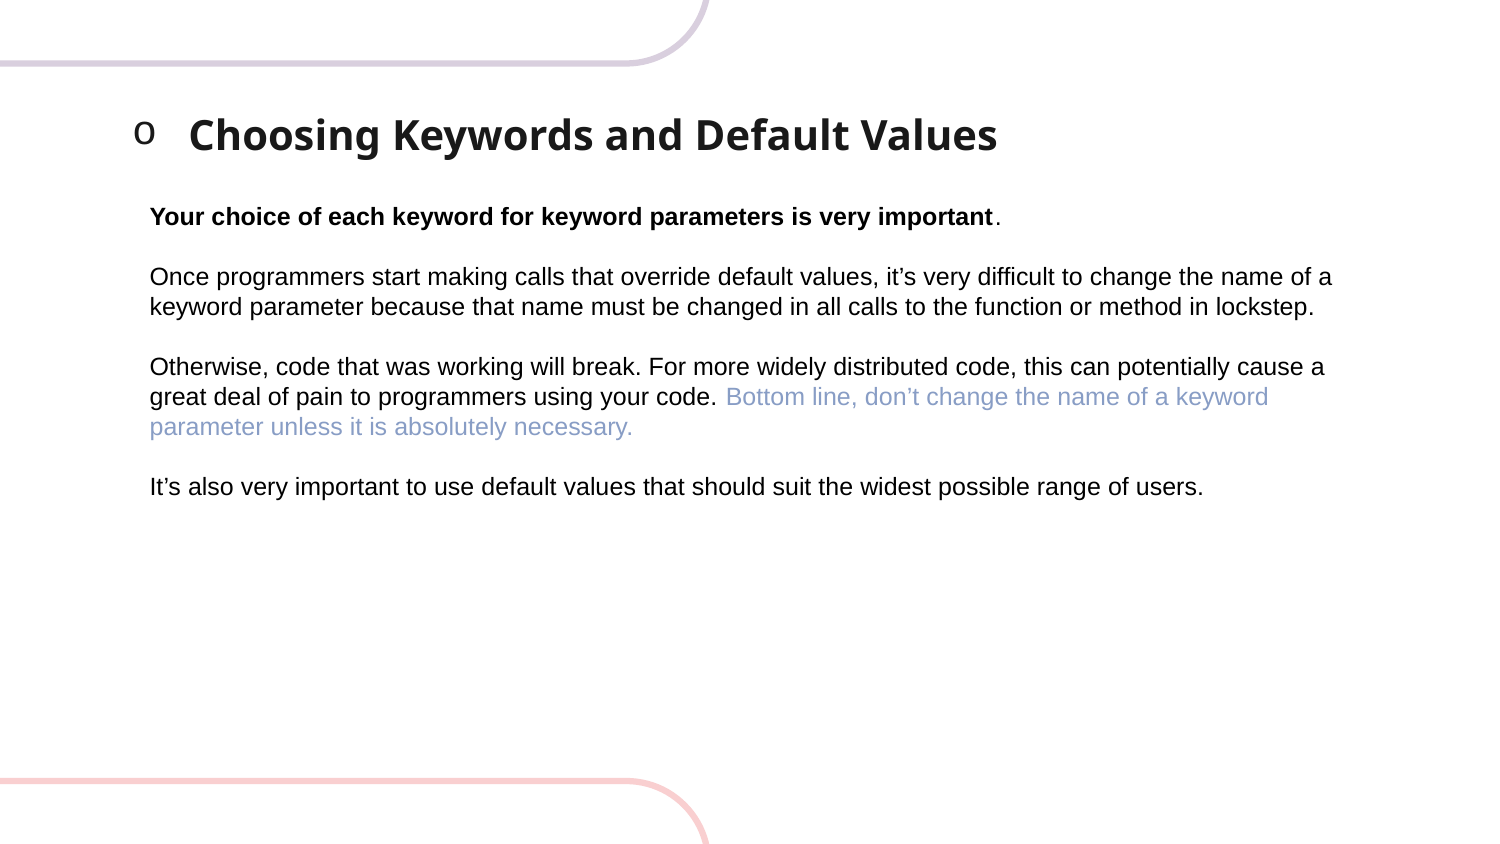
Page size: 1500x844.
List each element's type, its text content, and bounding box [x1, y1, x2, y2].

title Choosing Keywords and Default Values [116, 79, 1189, 174]
text_box Your choice of each keyword for keyword parameters is very important. Once programmers start making calls that override default values, it’s very difficult to change the name of a keyword parameter because that name must be changed in all calls to the function or method in lockstep. Otherwise, code that was working will break. For more widely distributed code, this can potentially cause a great deal of pain to programmers using your code. Bottom line, don’t change the name of a keyword parameter unless it is absolutely necessary. It’s also very important to use default values that should suit the widest possible range of users. [134, 193, 1366, 508]
